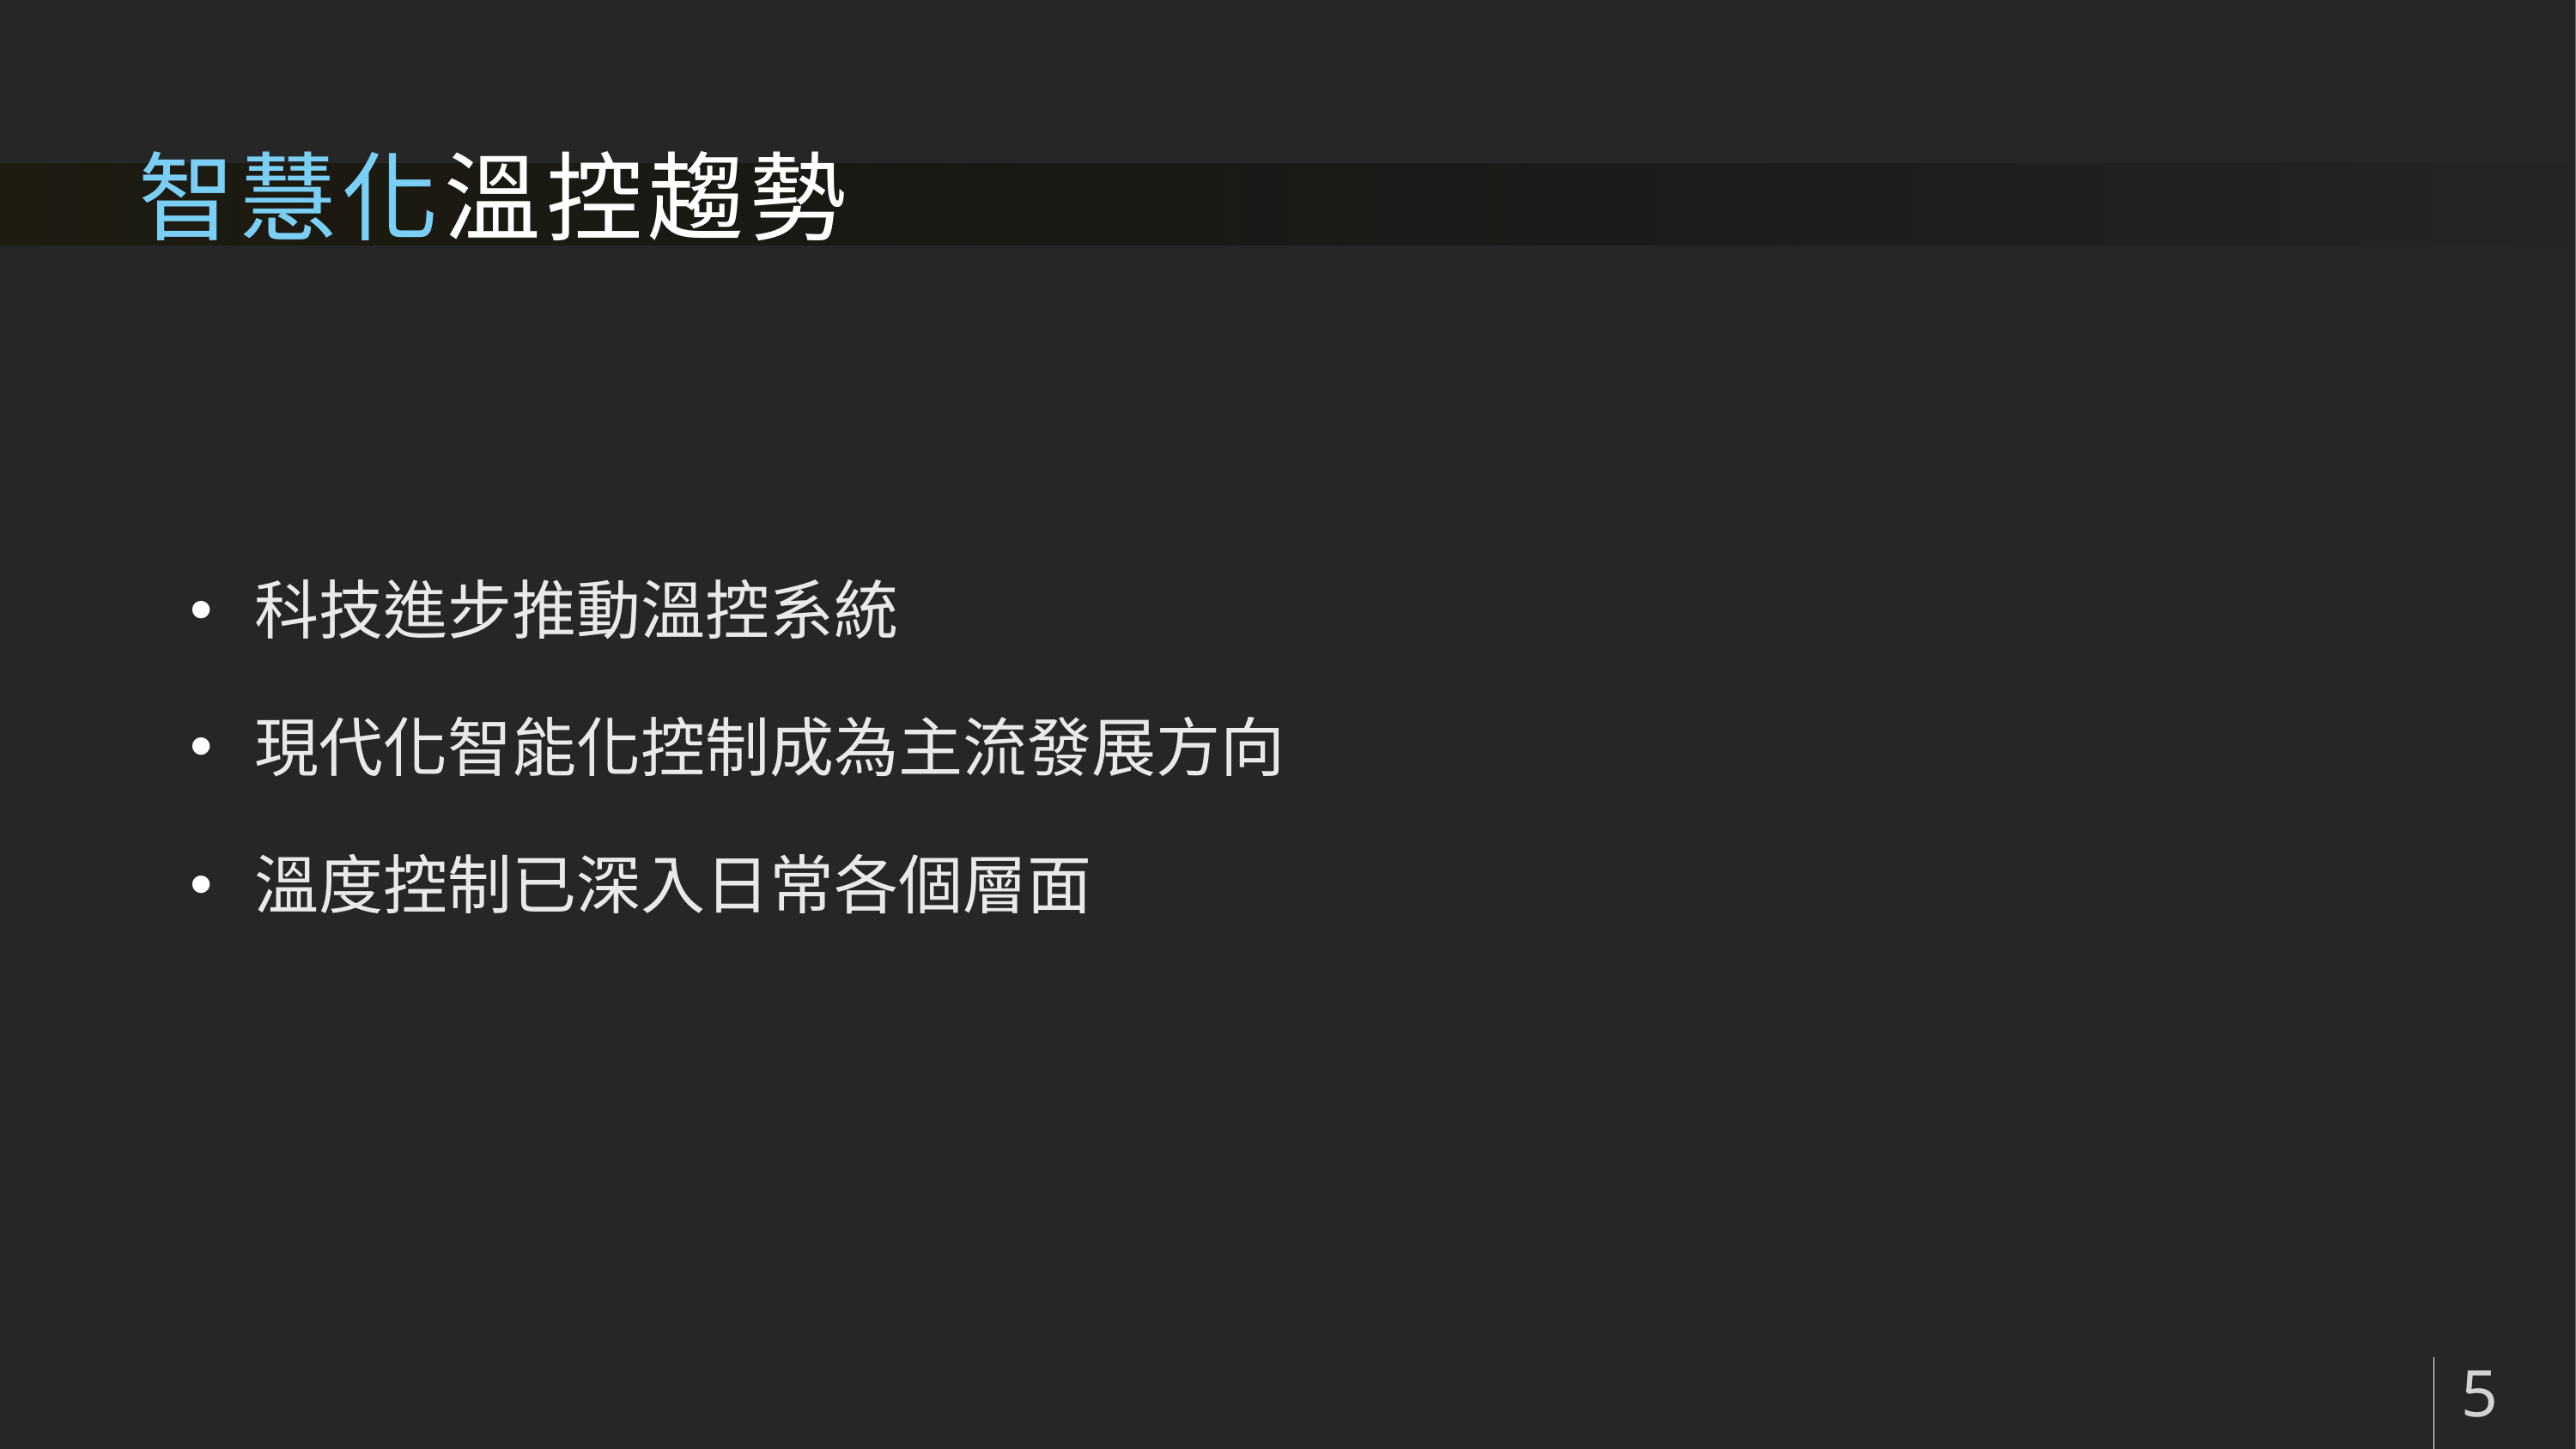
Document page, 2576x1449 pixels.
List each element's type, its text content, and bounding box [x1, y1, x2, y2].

slide_number 5 [2438, 1357, 2576, 1434]
list 科技進步推動溫控系統 現代化智能化控制成為主流發展方向 溫度控制已深入日常各個層面 [167, 399, 2409, 1191]
title 智慧化溫控趨勢 [115, 81, 2434, 264]
